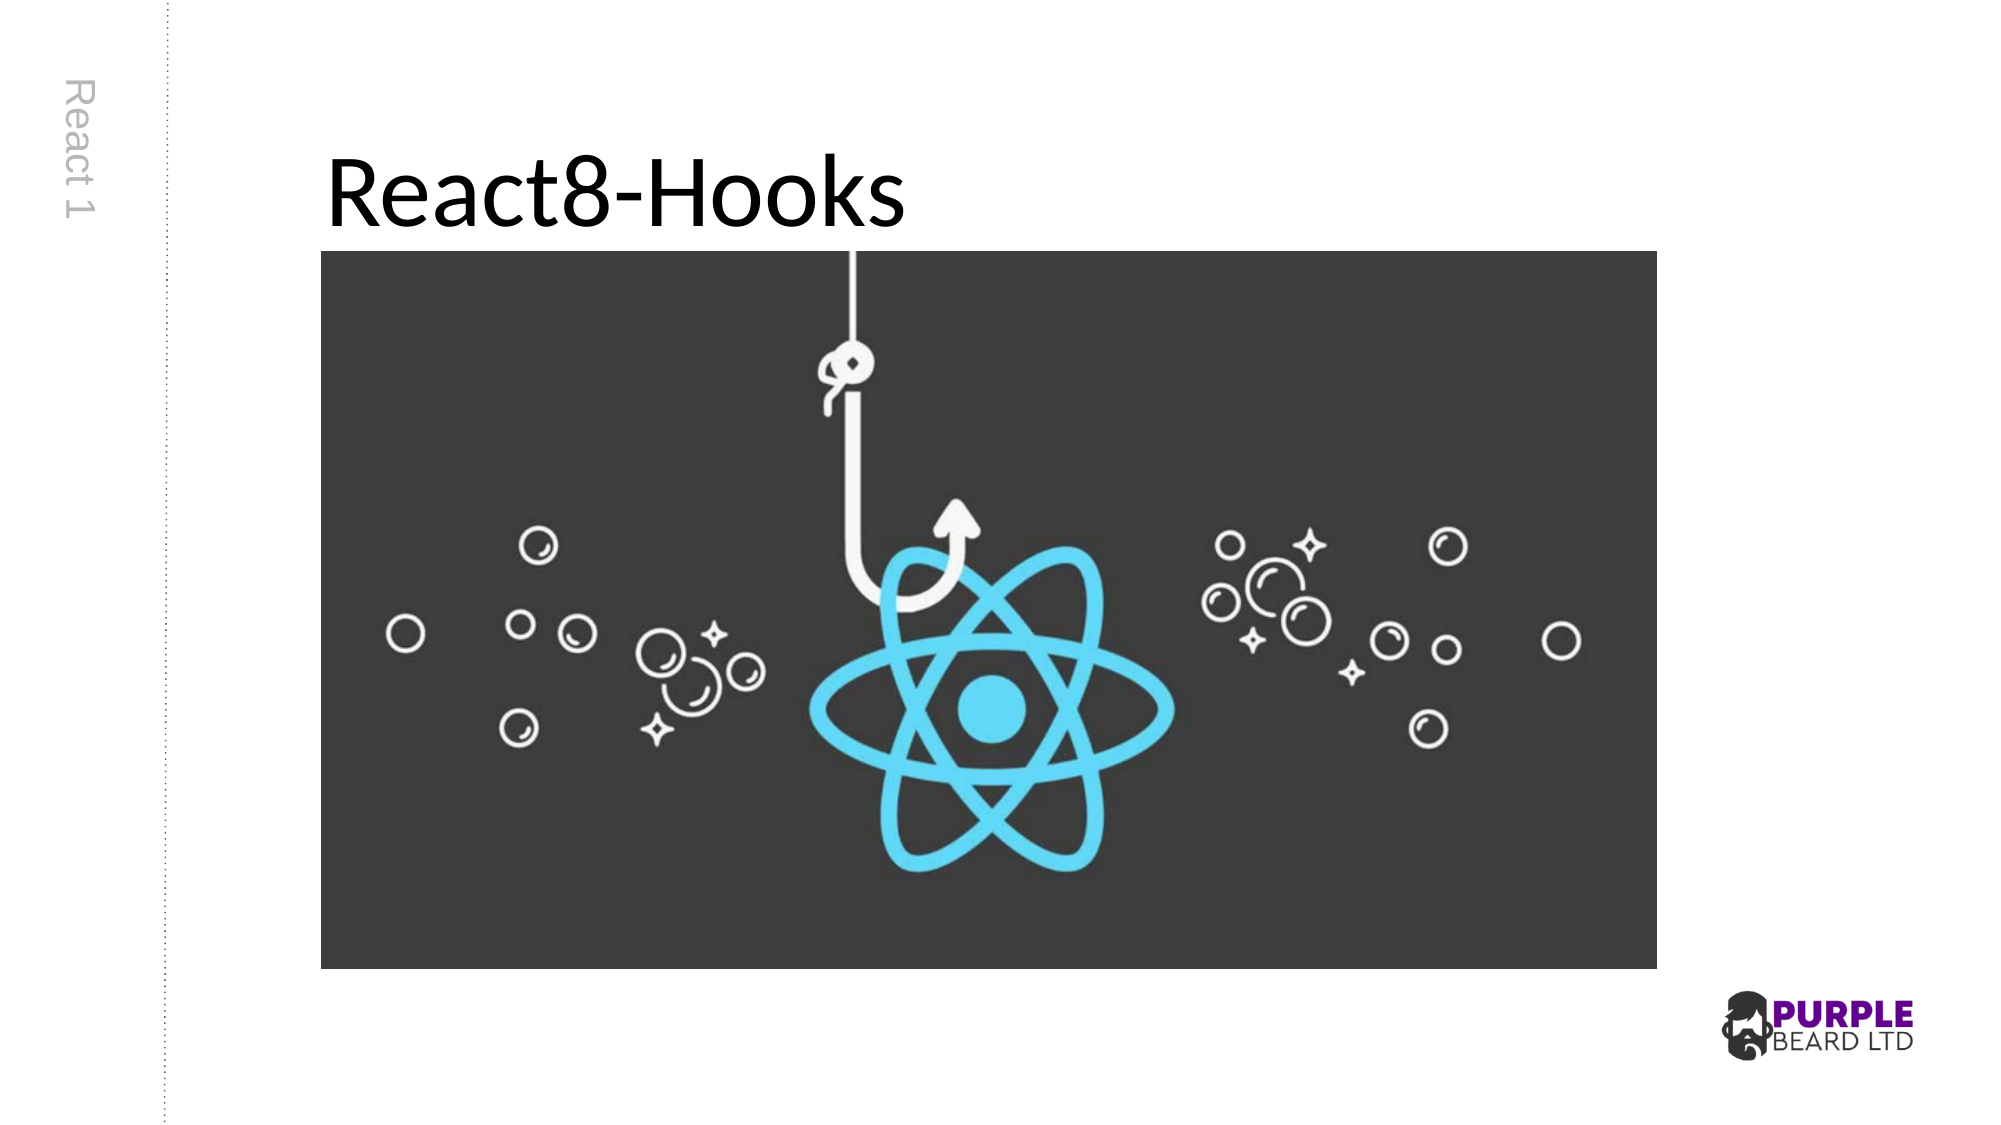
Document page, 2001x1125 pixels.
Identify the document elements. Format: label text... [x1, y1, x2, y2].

title React8-Hooks [310, 114, 2000, 265]
picture [1701, 974, 1939, 1083]
picture [321, 251, 1657, 969]
